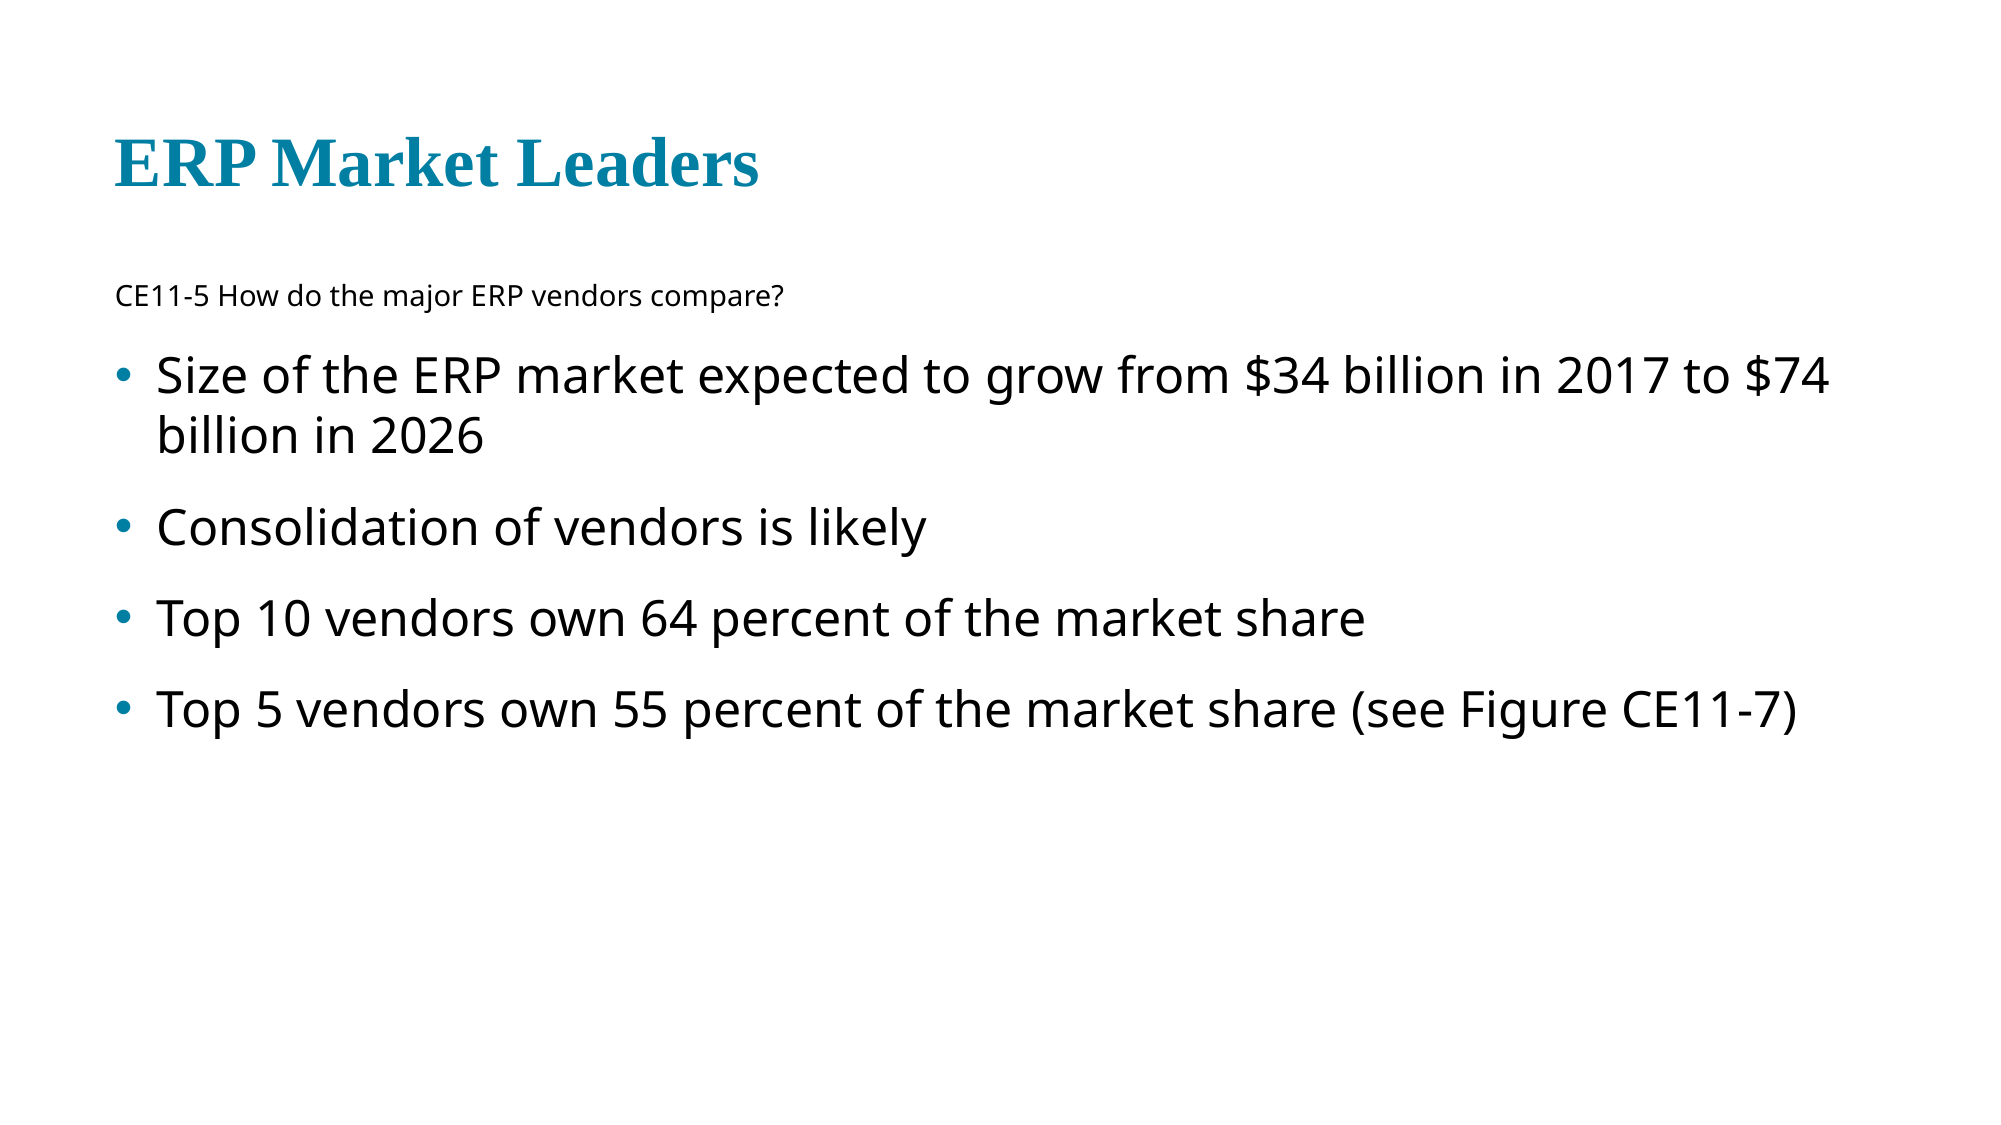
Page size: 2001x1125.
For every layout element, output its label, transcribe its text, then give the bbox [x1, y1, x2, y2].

list CE 11-5 How do the major E R P vendors compare? Size of the E R P market expected to grow from $34 billion in 2017 to $74 billion in 2026 Consolidation of vendors is likely Top 10 vendors own 64 percent of the market share Top 5 vendors own 55 percent of the market share (see Figure CE11-7) [99, 262, 1900, 1005]
title E R P Market Leaders [99, 35, 1900, 216]
